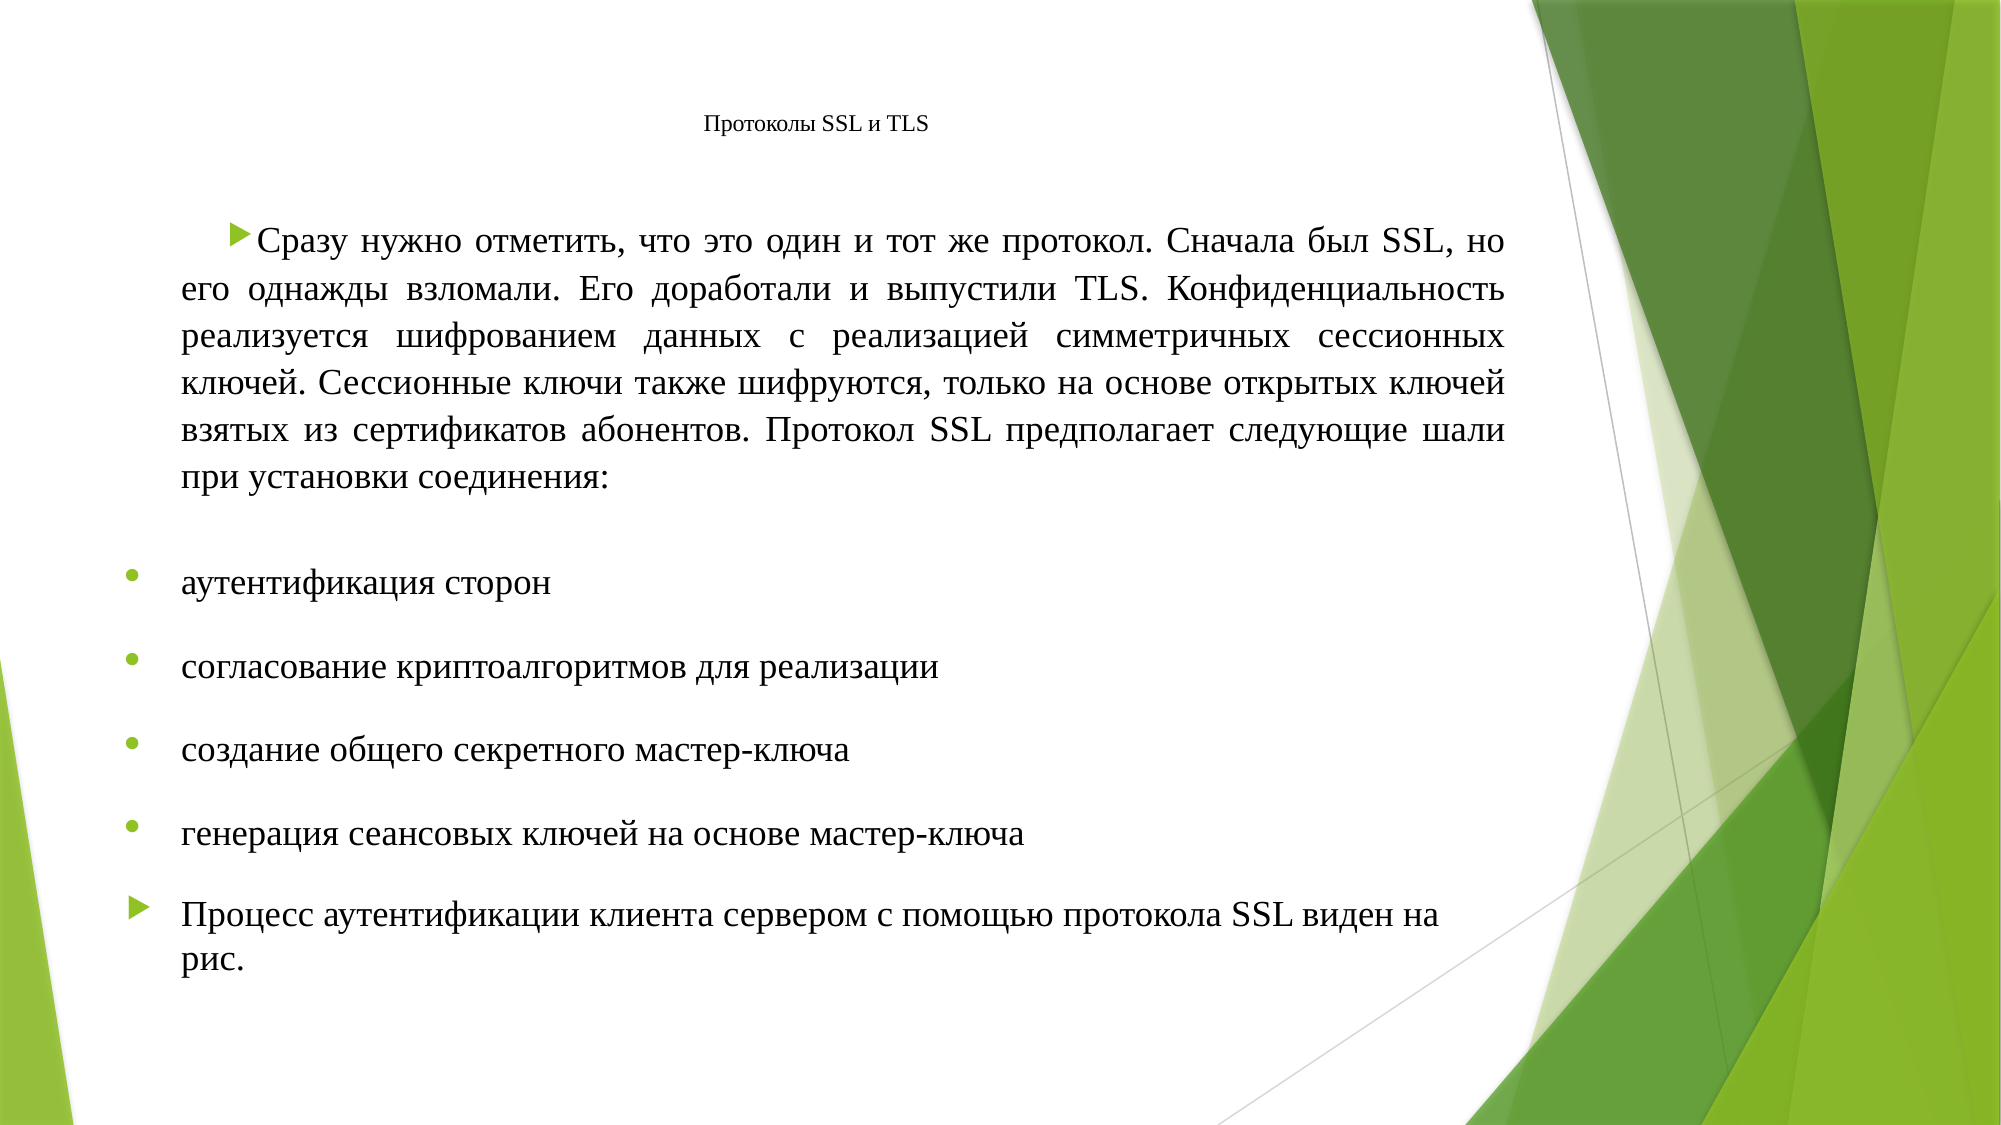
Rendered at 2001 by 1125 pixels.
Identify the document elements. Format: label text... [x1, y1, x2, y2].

title Протоколы SSL и TLS [111, 99, 1522, 195]
list Сразу нужно отметить, что это один и тот же протокол. Сначала был SSL, но его однажды взломали. Его доработали и выпустили TLS. Конфиденциальность реализуется шифрованием данных с реализацией симметричных сессионных ключей. Сессионные ключи также шифруются, только на основе открытых ключей взятых из сертификатов абонентов. Протокол SSL предполагает следующие шали при установки соединения: аутентификация сторон согласование криптоалгоритмов для реализации создание общего секретного мастер-ключа генерация сеансовых ключей на основе мастер-ключа Процесс аутентификации клиента сервером с помощью протокола SSL виден на рис. [111, 205, 1522, 991]
